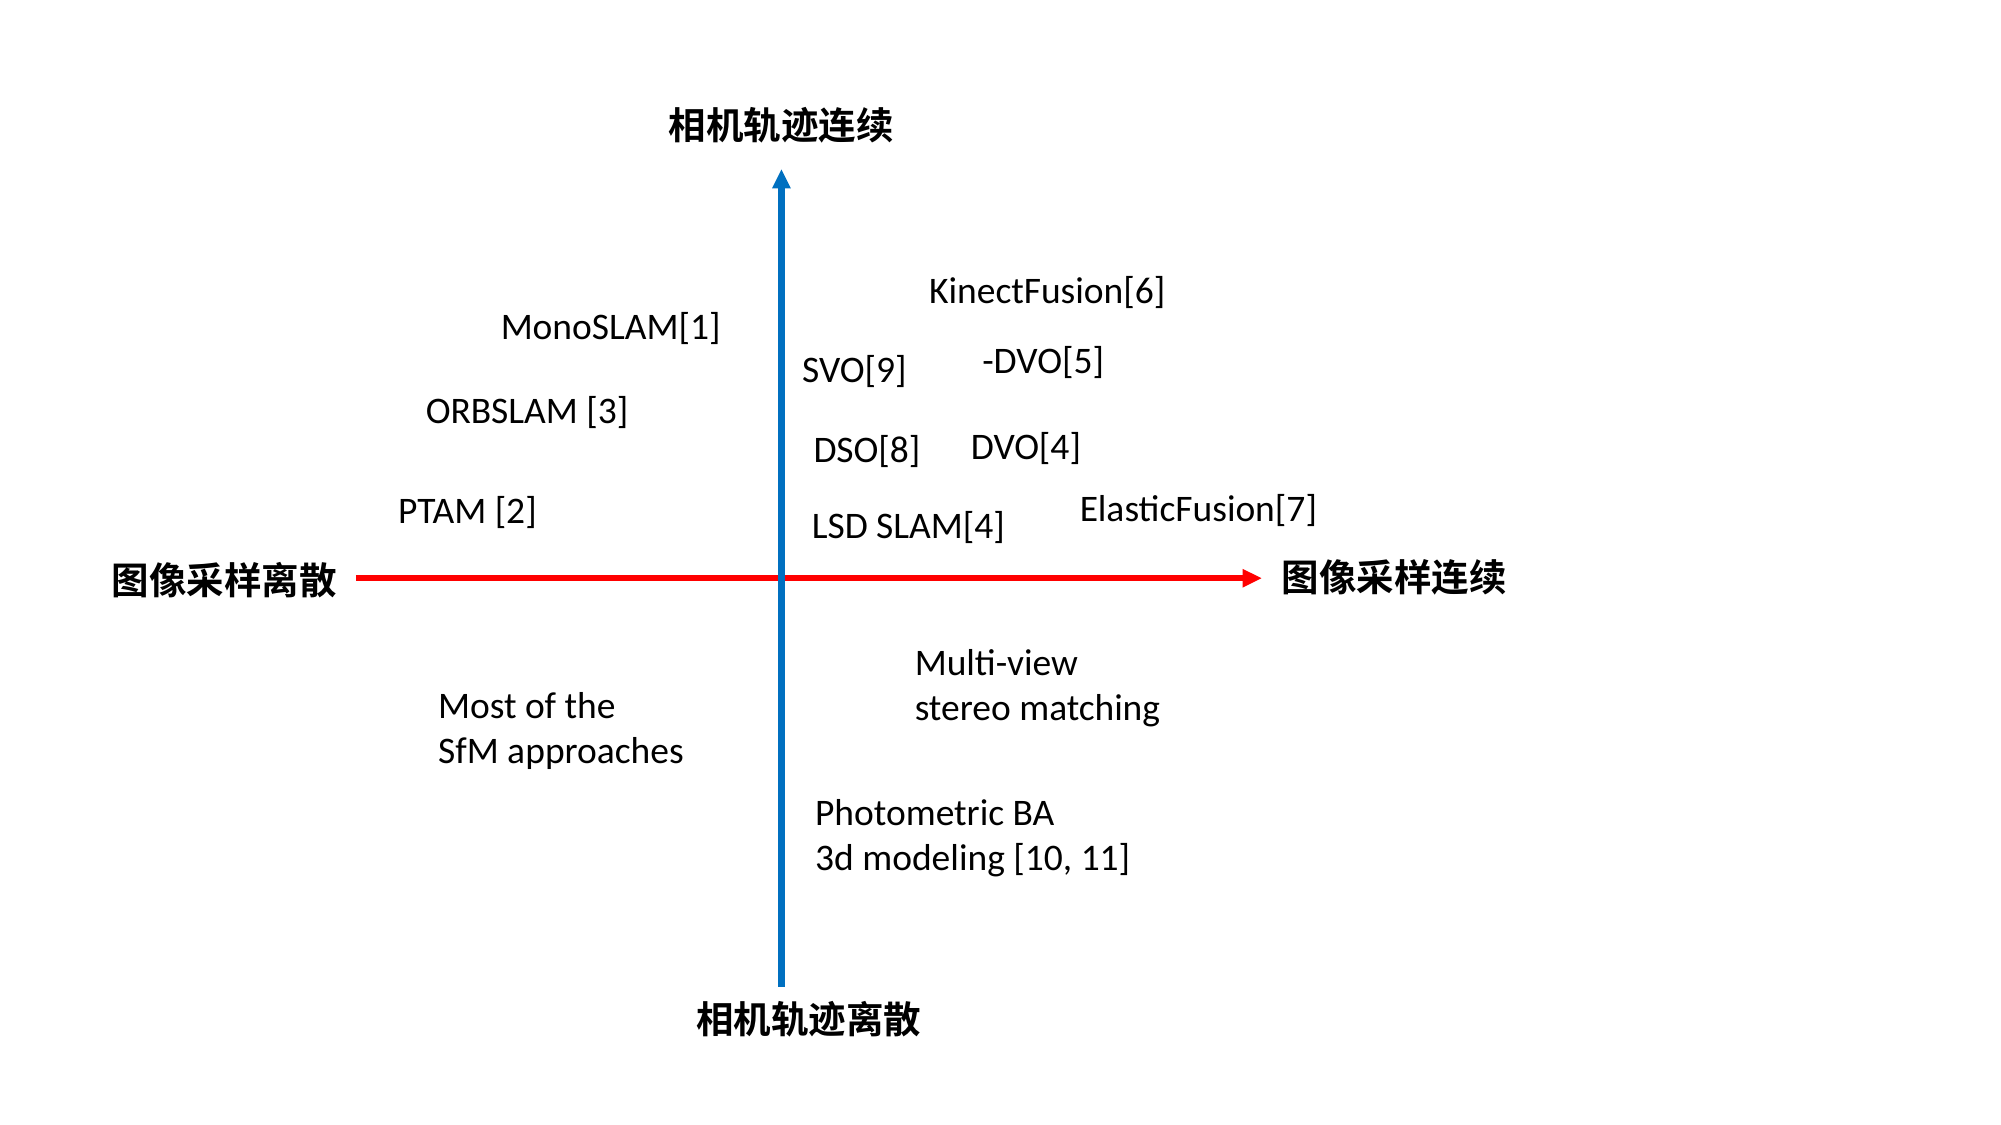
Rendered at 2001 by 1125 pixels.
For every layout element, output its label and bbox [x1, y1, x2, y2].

text_box [95, 94, 1524, 1049]
